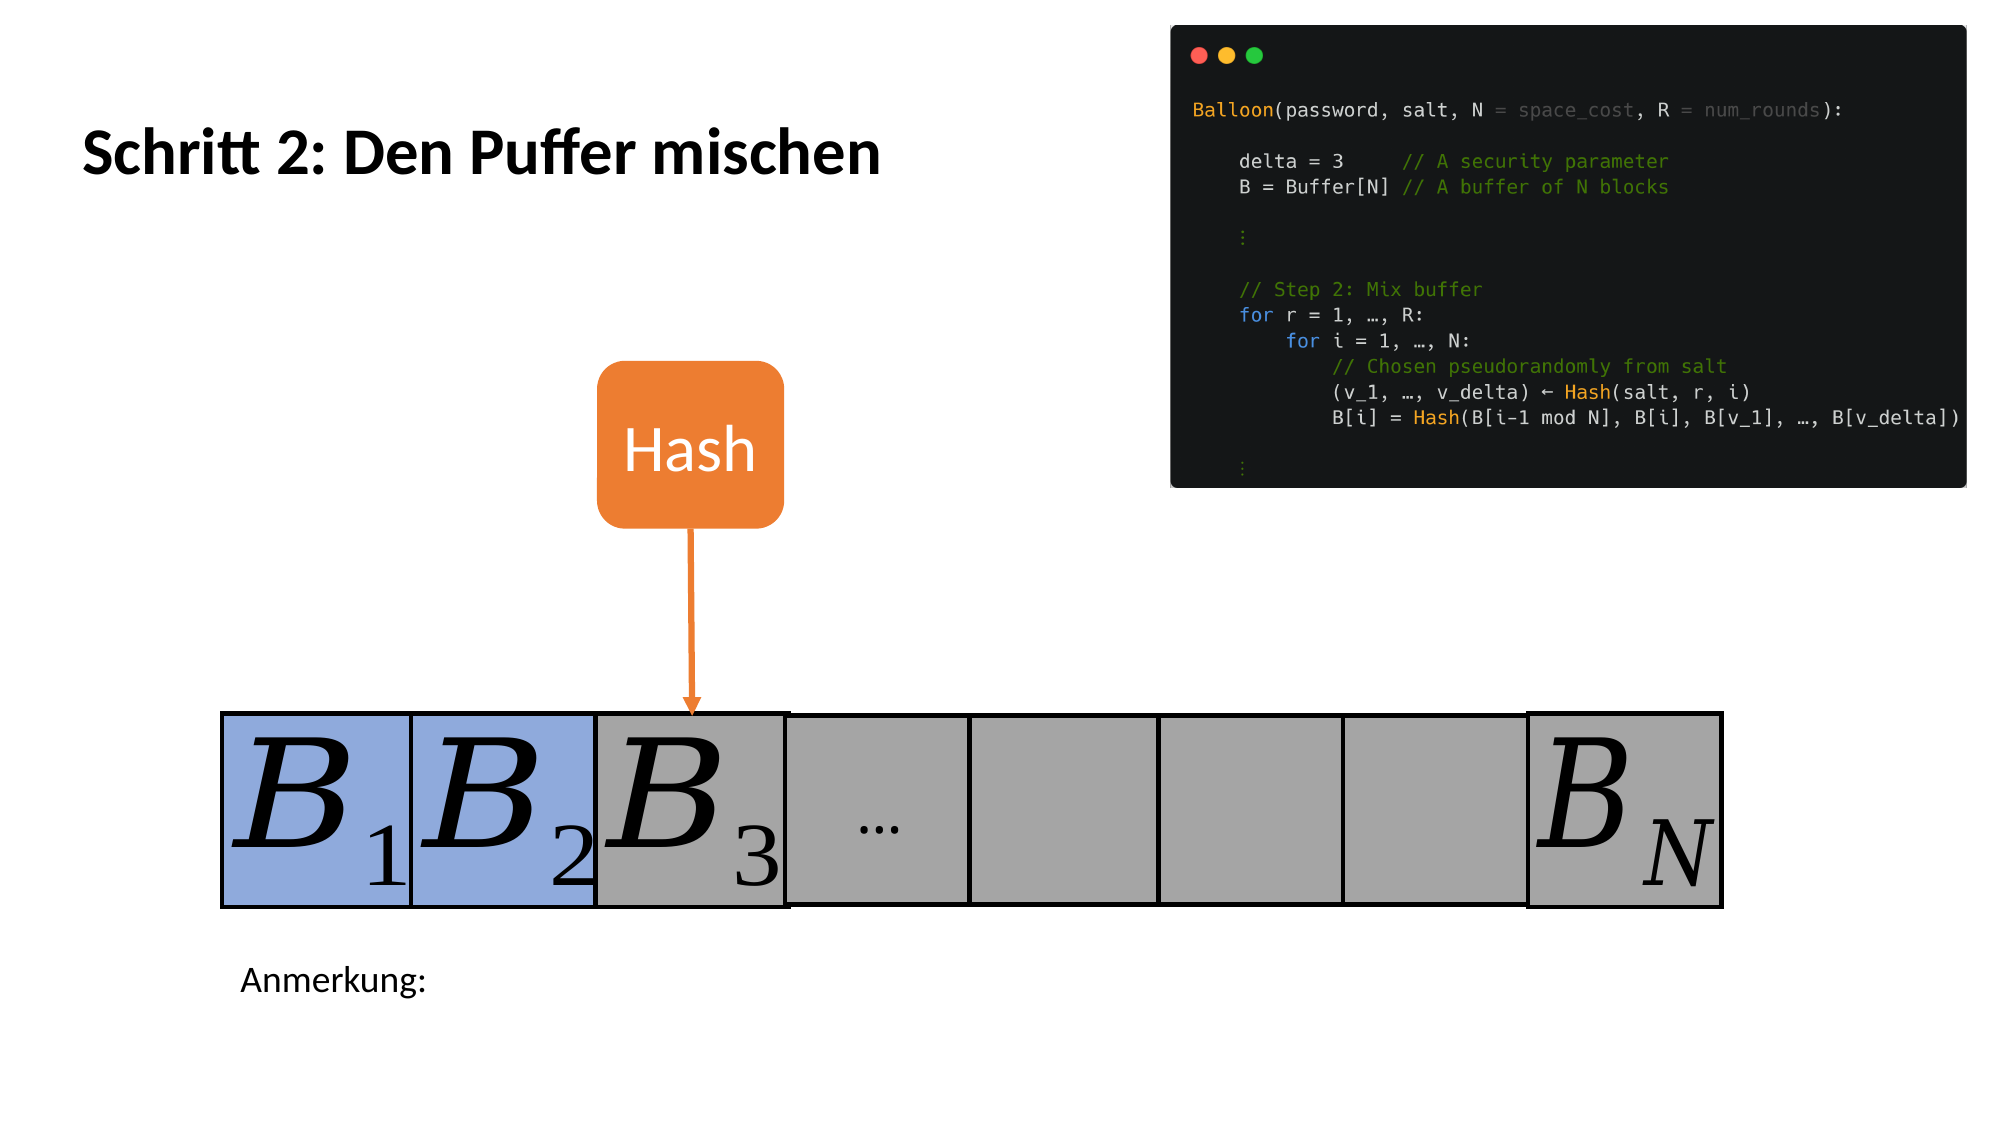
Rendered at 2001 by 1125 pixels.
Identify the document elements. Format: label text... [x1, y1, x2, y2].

text_box [1157, 715, 1342, 906]
text_box … [784, 715, 968, 906]
text_box [968, 715, 1157, 906]
text_box [1342, 715, 1526, 906]
text_box Hash [595, 359, 786, 530]
picture [1170, 25, 1967, 488]
text_box Schritt 2: Den Puffer mischen [67, 100, 1003, 196]
